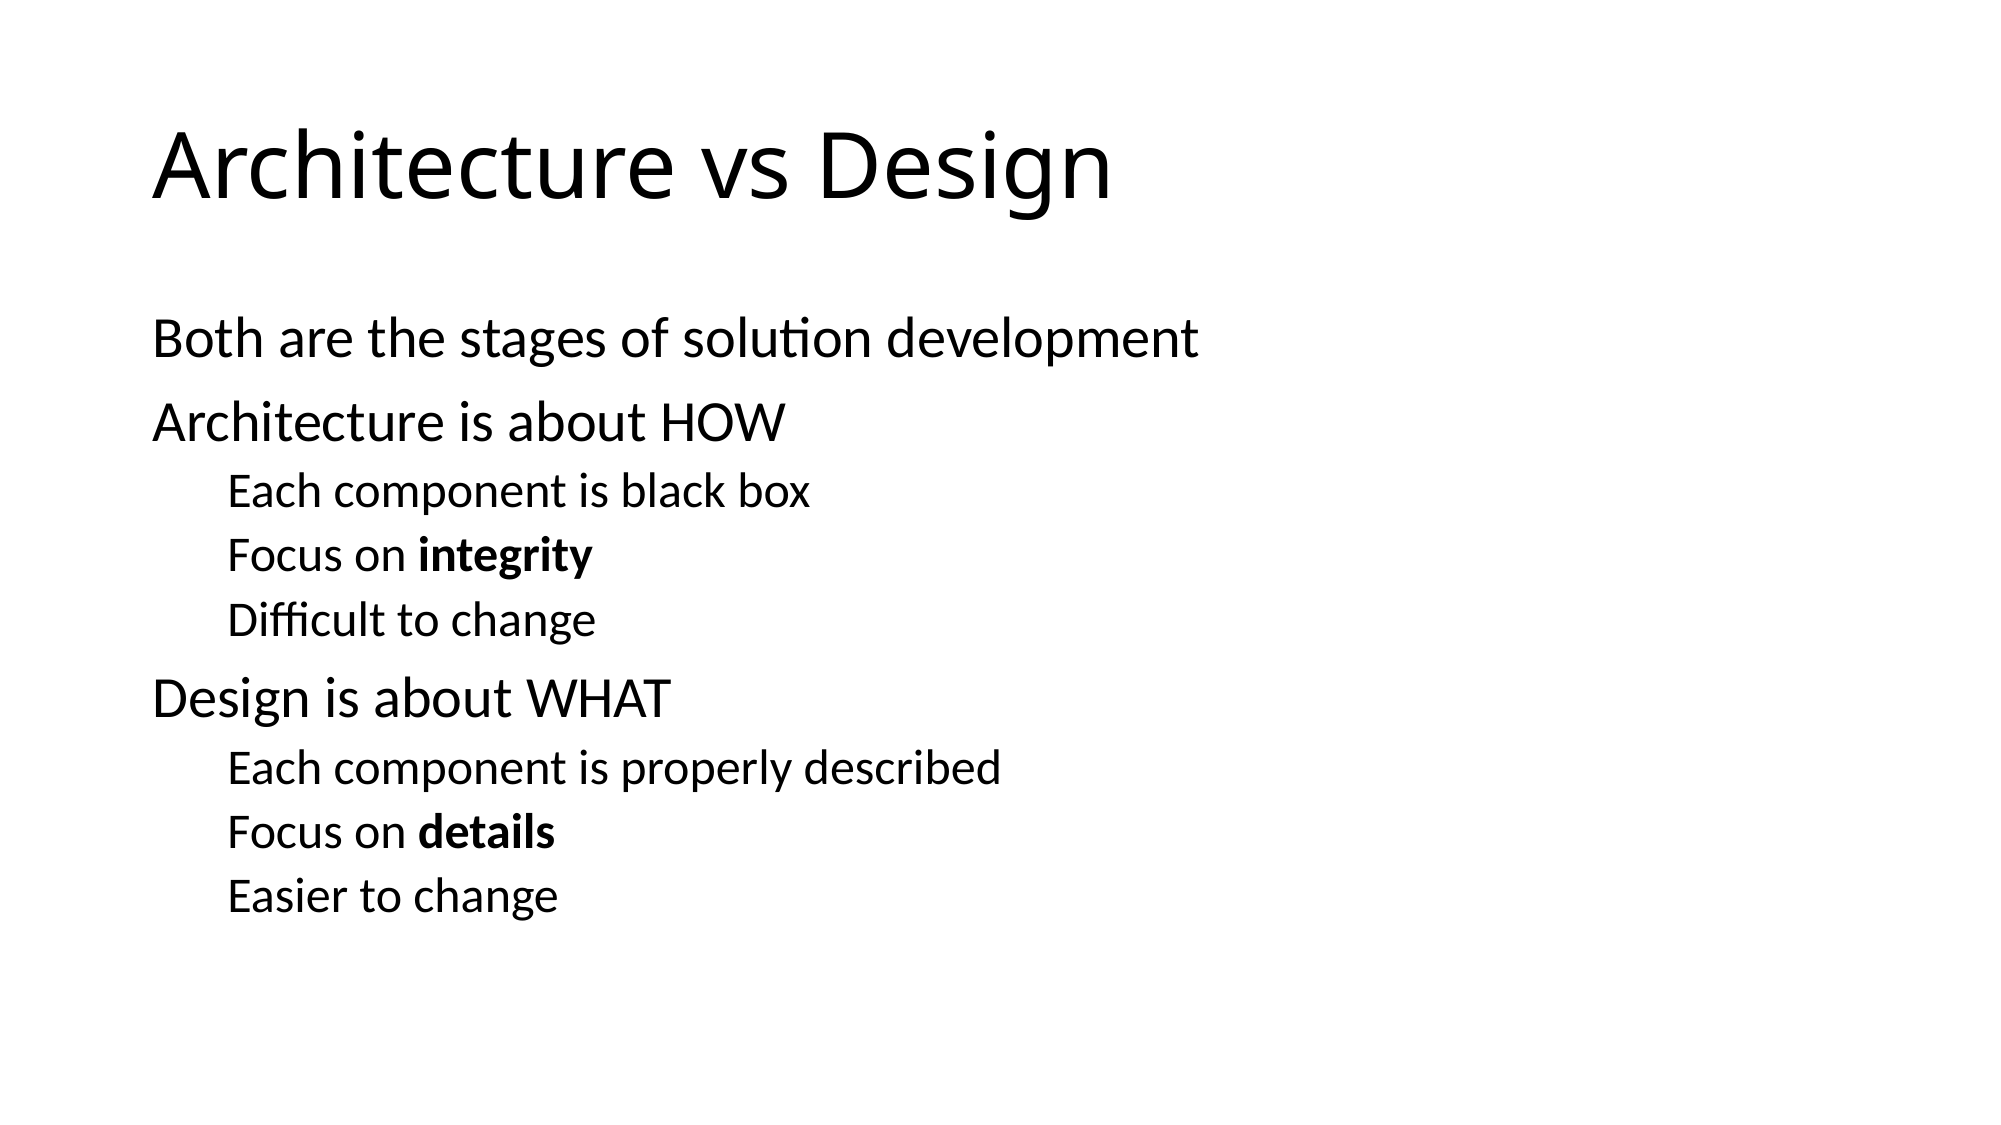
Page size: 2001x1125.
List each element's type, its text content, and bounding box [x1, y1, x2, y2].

title Architecture vs Design [137, 59, 1863, 278]
list Both are the stages of solution development Architecture is about HOW Each component is black box Focus on integrity Difficult to change Design is about WHAT Each component is properly described Focus on details Easier to change [137, 299, 1863, 1014]
